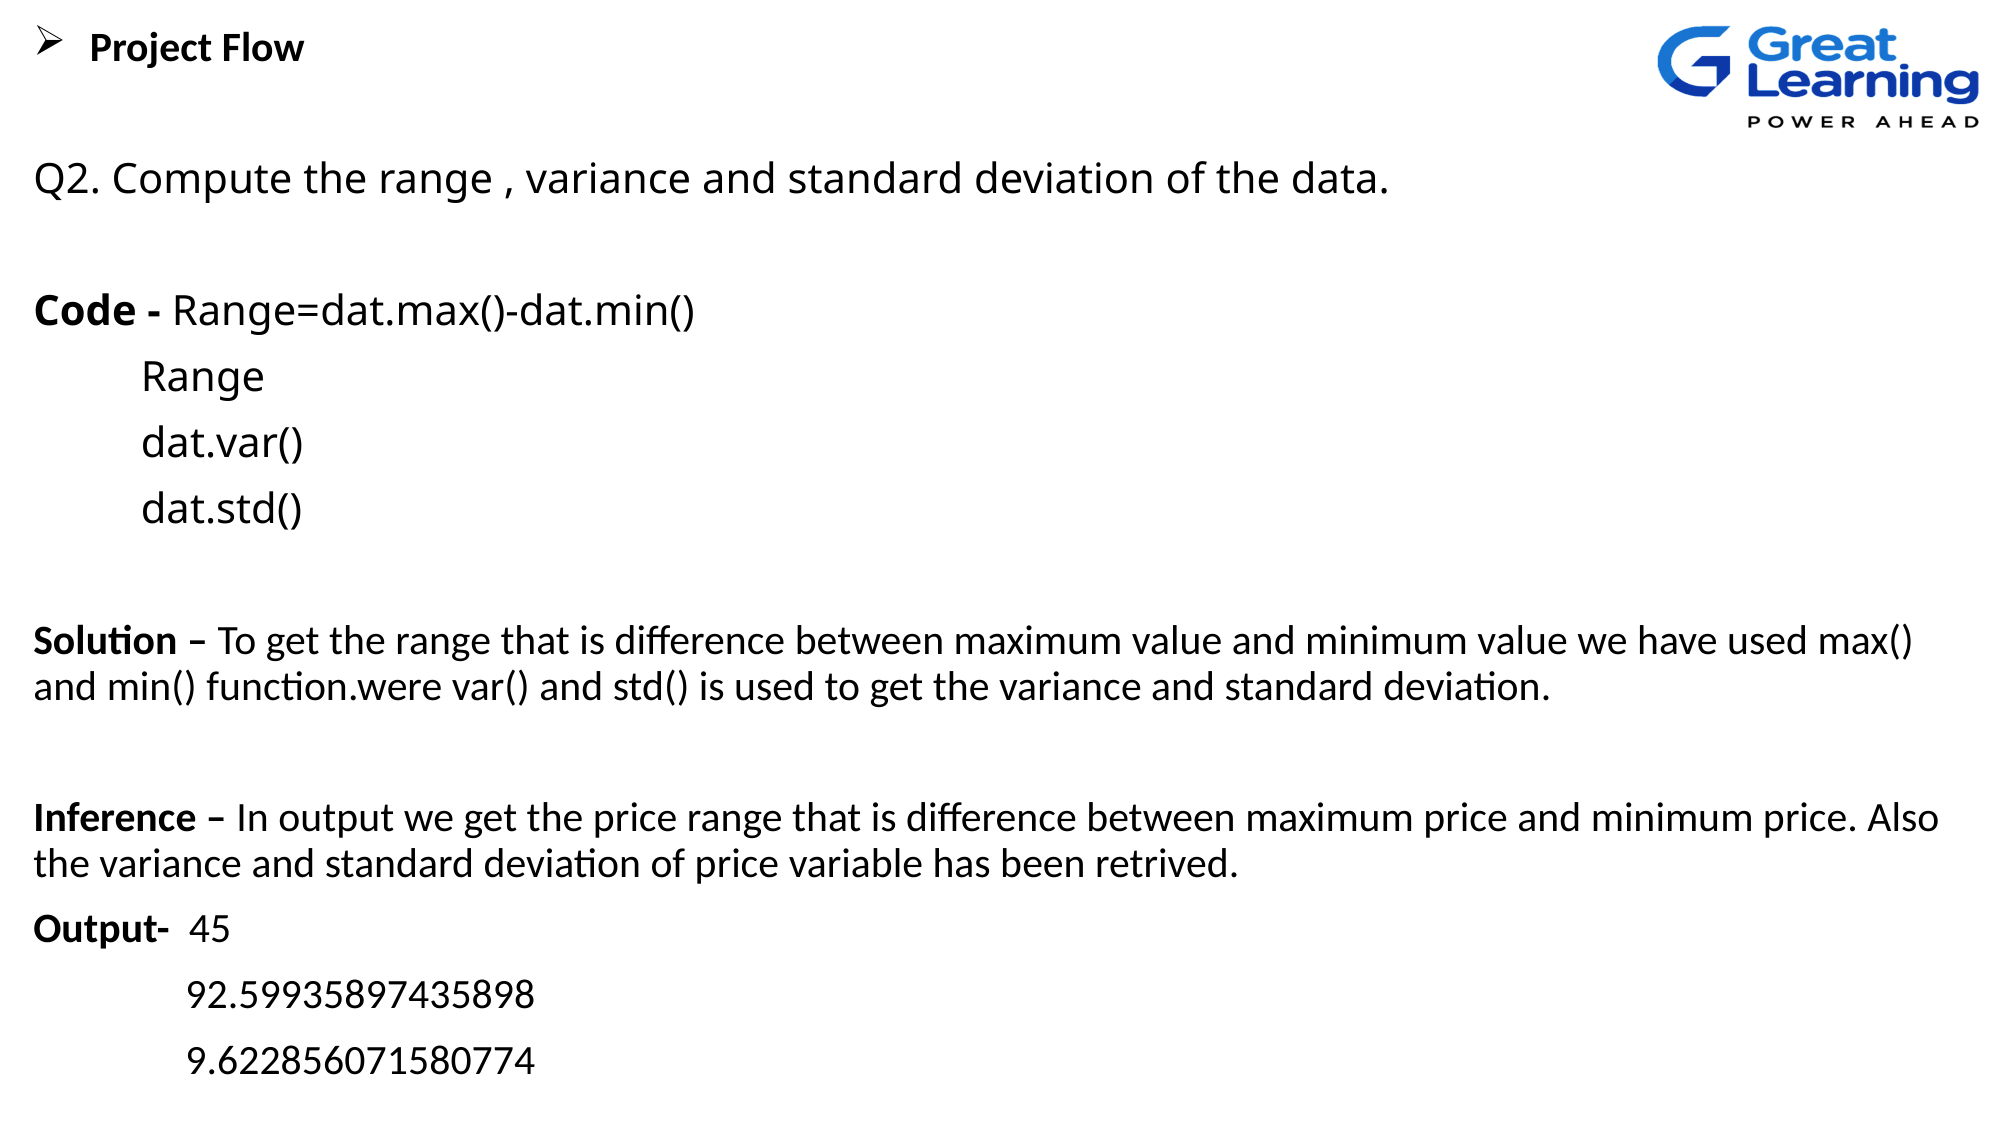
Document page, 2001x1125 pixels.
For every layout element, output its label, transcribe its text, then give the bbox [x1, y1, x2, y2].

subtitle Project Flow Q2. Compute the range , variance and standard deviation of the data. Code - Range=dat.max()-dat.min() Range dat.var() dat.std() Solution – To get the range that is difference between maximum value and minimum value we have used max() and min() function.were var() and std() is used to get the variance and standard deviation. Inference – In output we get the price range that is difference between maximum price and minimum price. Also the variance and standard deviation of price variable has been retrived. Output- 45 92.59935897435898 9.622856071580774 [18, 18, 1982, 1100]
picture [1655, 25, 1980, 129]
